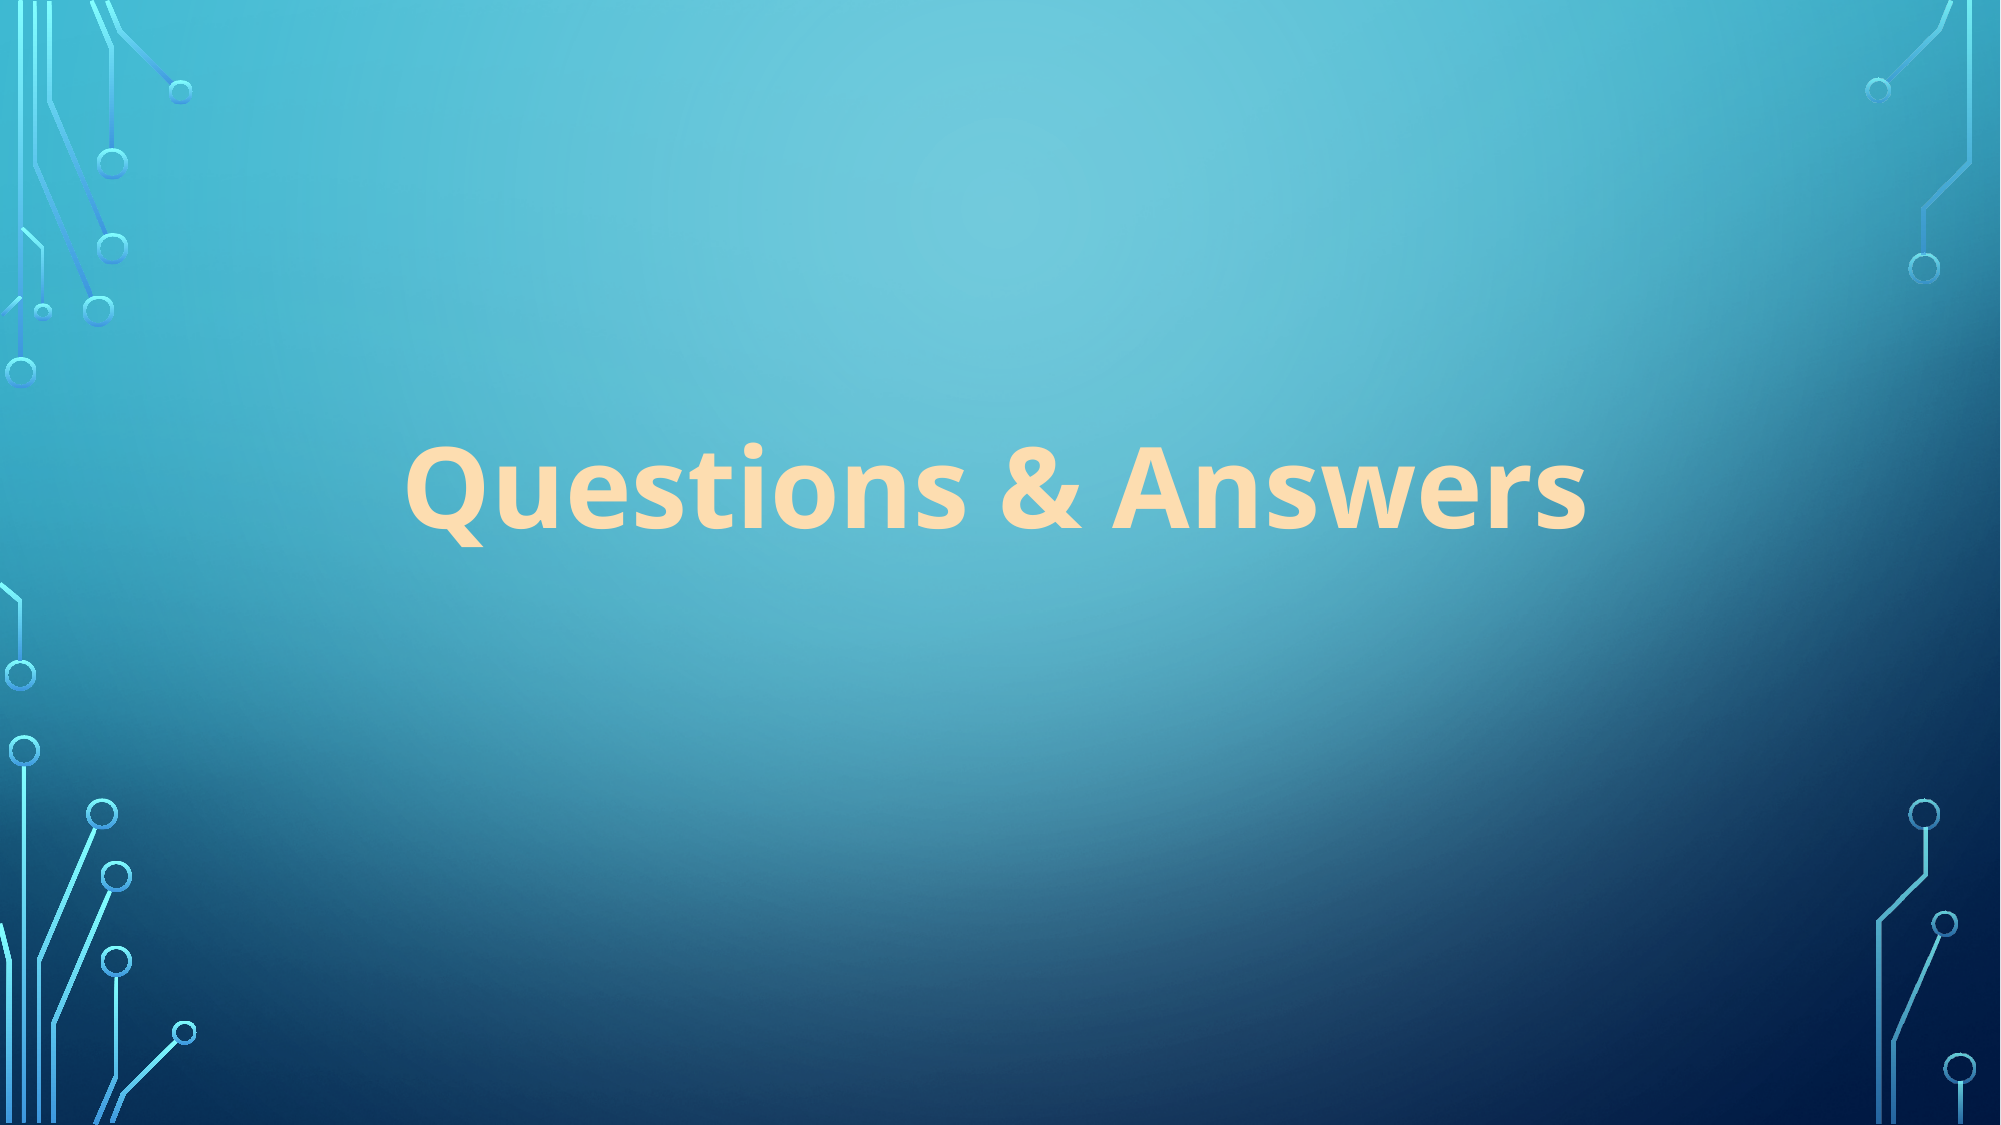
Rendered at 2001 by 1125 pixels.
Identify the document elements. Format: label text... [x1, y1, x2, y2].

text_box Questions & Answers [386, 408, 1606, 559]
